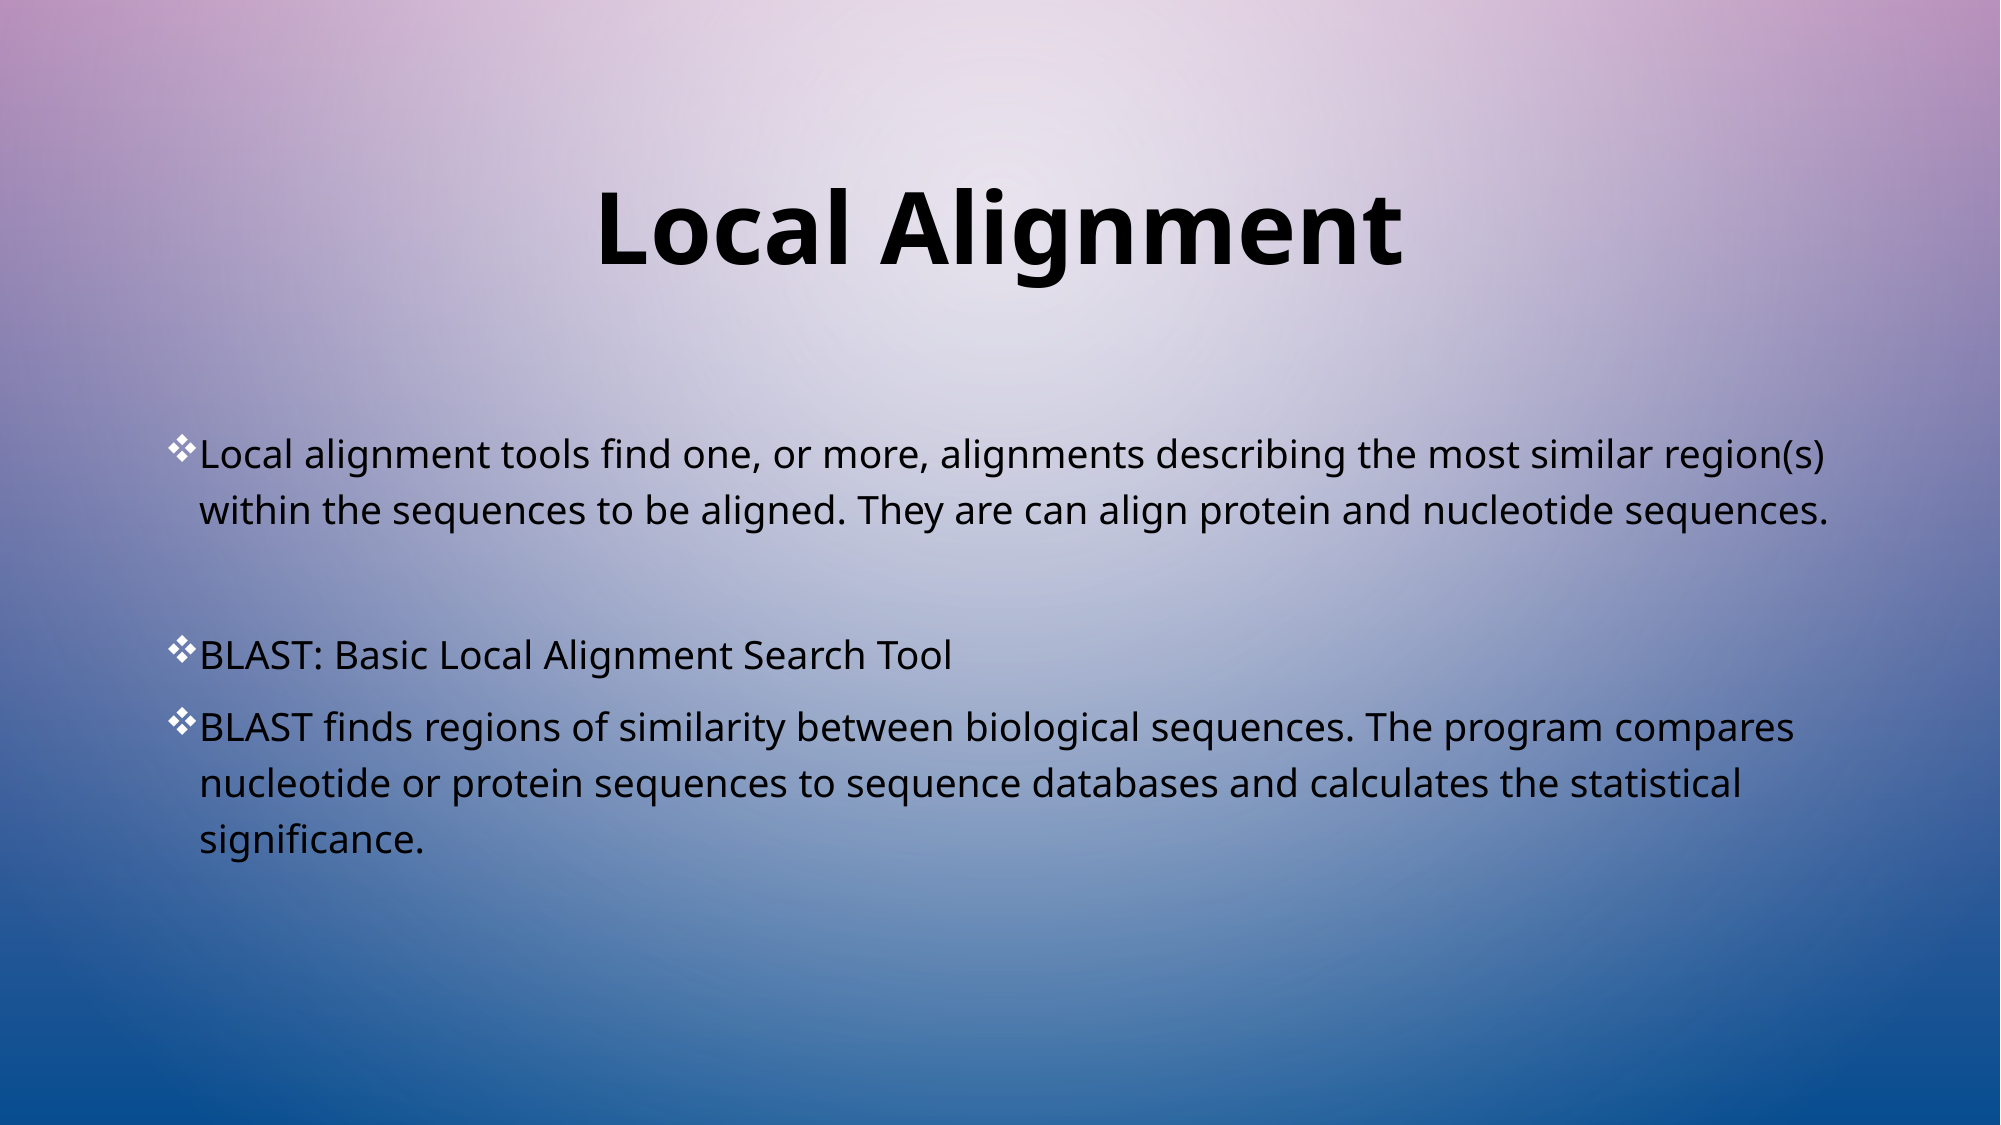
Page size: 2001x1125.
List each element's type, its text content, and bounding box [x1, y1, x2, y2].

picture [0, 545, 2000, 1125]
title Local Alignment [149, 101, 1851, 364]
list Local alignment tools find one, or more, alignments describing the most similar region(s) within the sequences to be aligned. They are can align protein and nucleotide sequences. BLAST: Basic Local Alignment Search Tool BLAST finds regions of similarity between biological sequences. The program compares nucleotide or protein sequences to sequence databases and calculates the statistical significance. [149, 388, 1851, 950]
